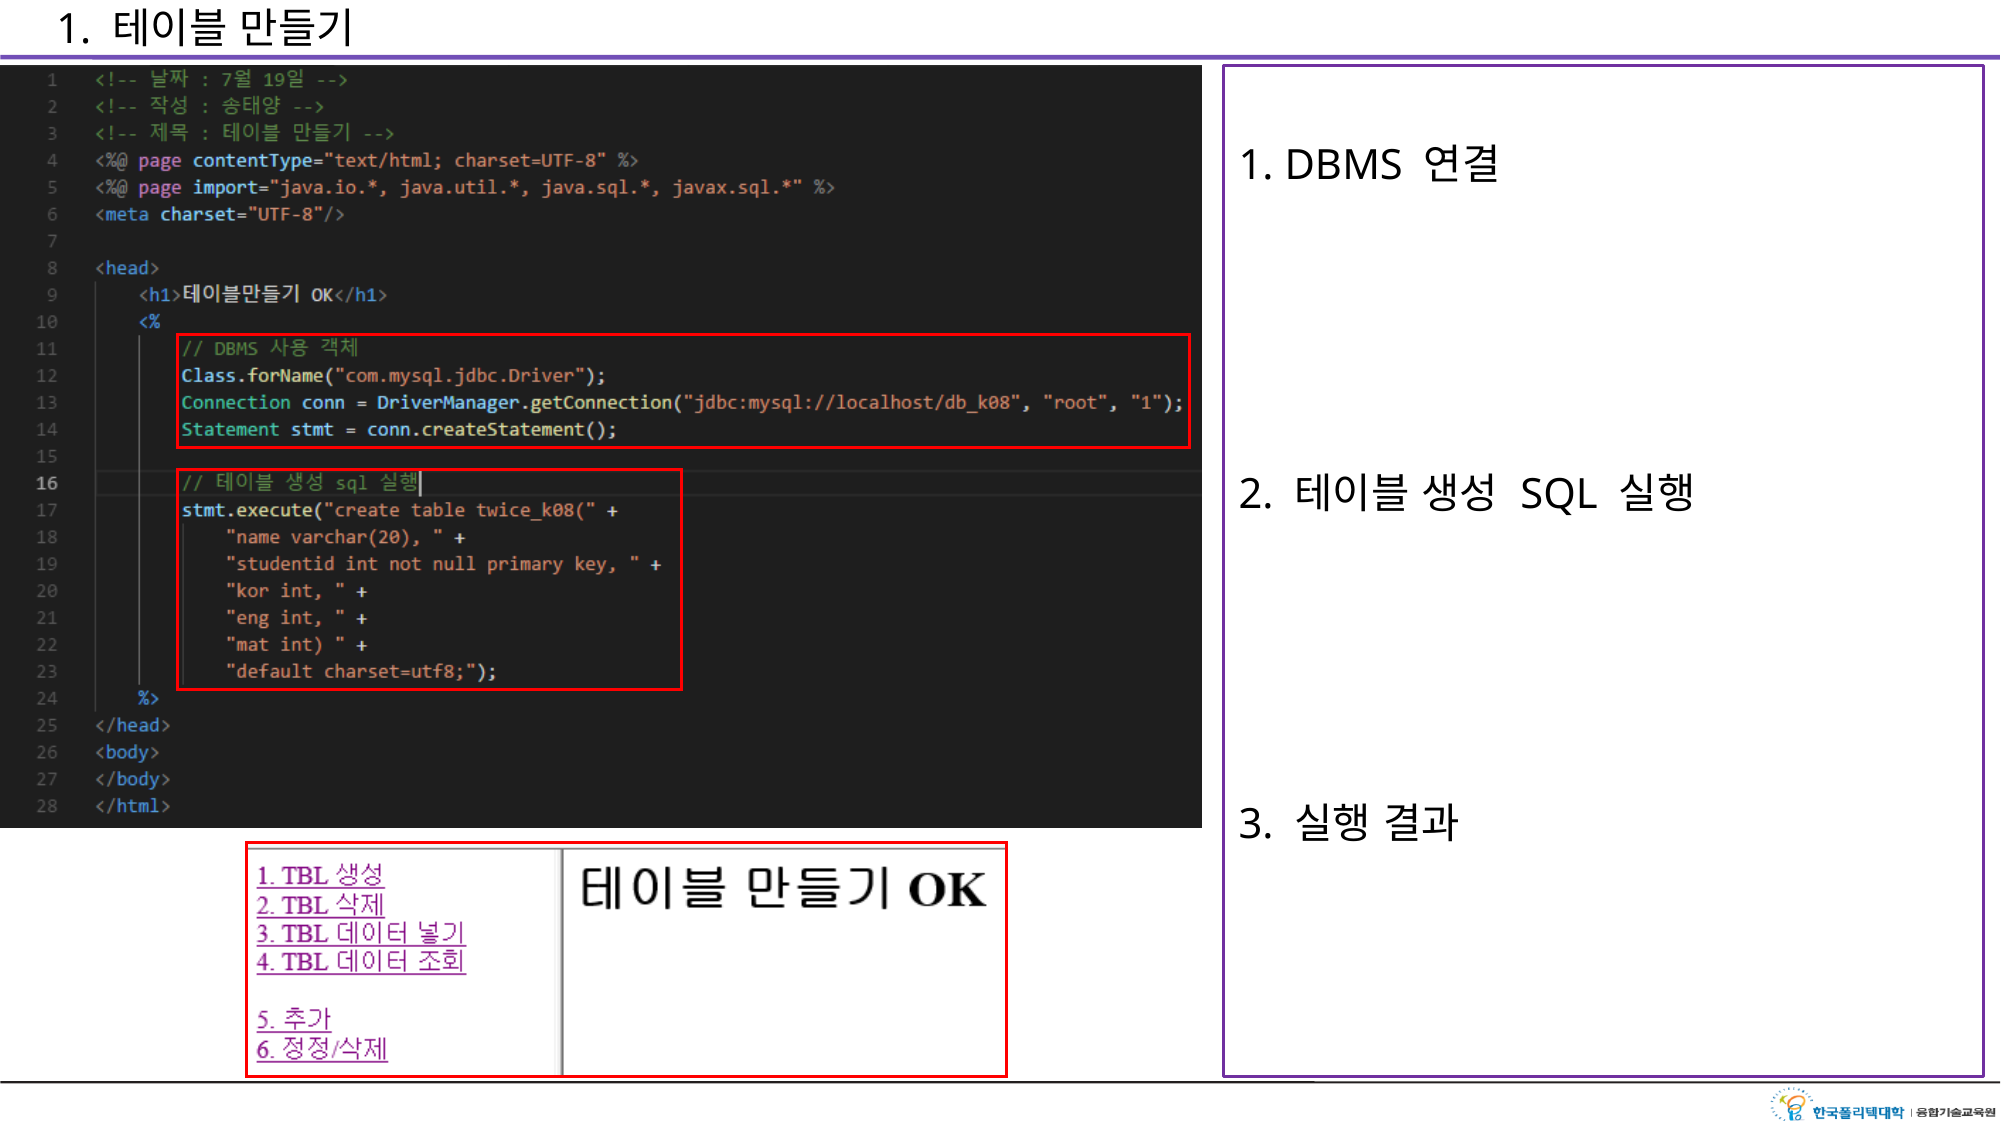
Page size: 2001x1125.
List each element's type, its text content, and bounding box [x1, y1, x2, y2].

picture [246, 842, 1007, 1077]
title 1. 테이블 만들기 [41, 0, 1972, 52]
picture [0, 65, 1202, 828]
picture [1765, 1084, 1998, 1124]
list 1. DBMS 연결 2. 테이블 생성 SQL 실행 3. 실행 결과 [1222, 64, 1985, 1078]
